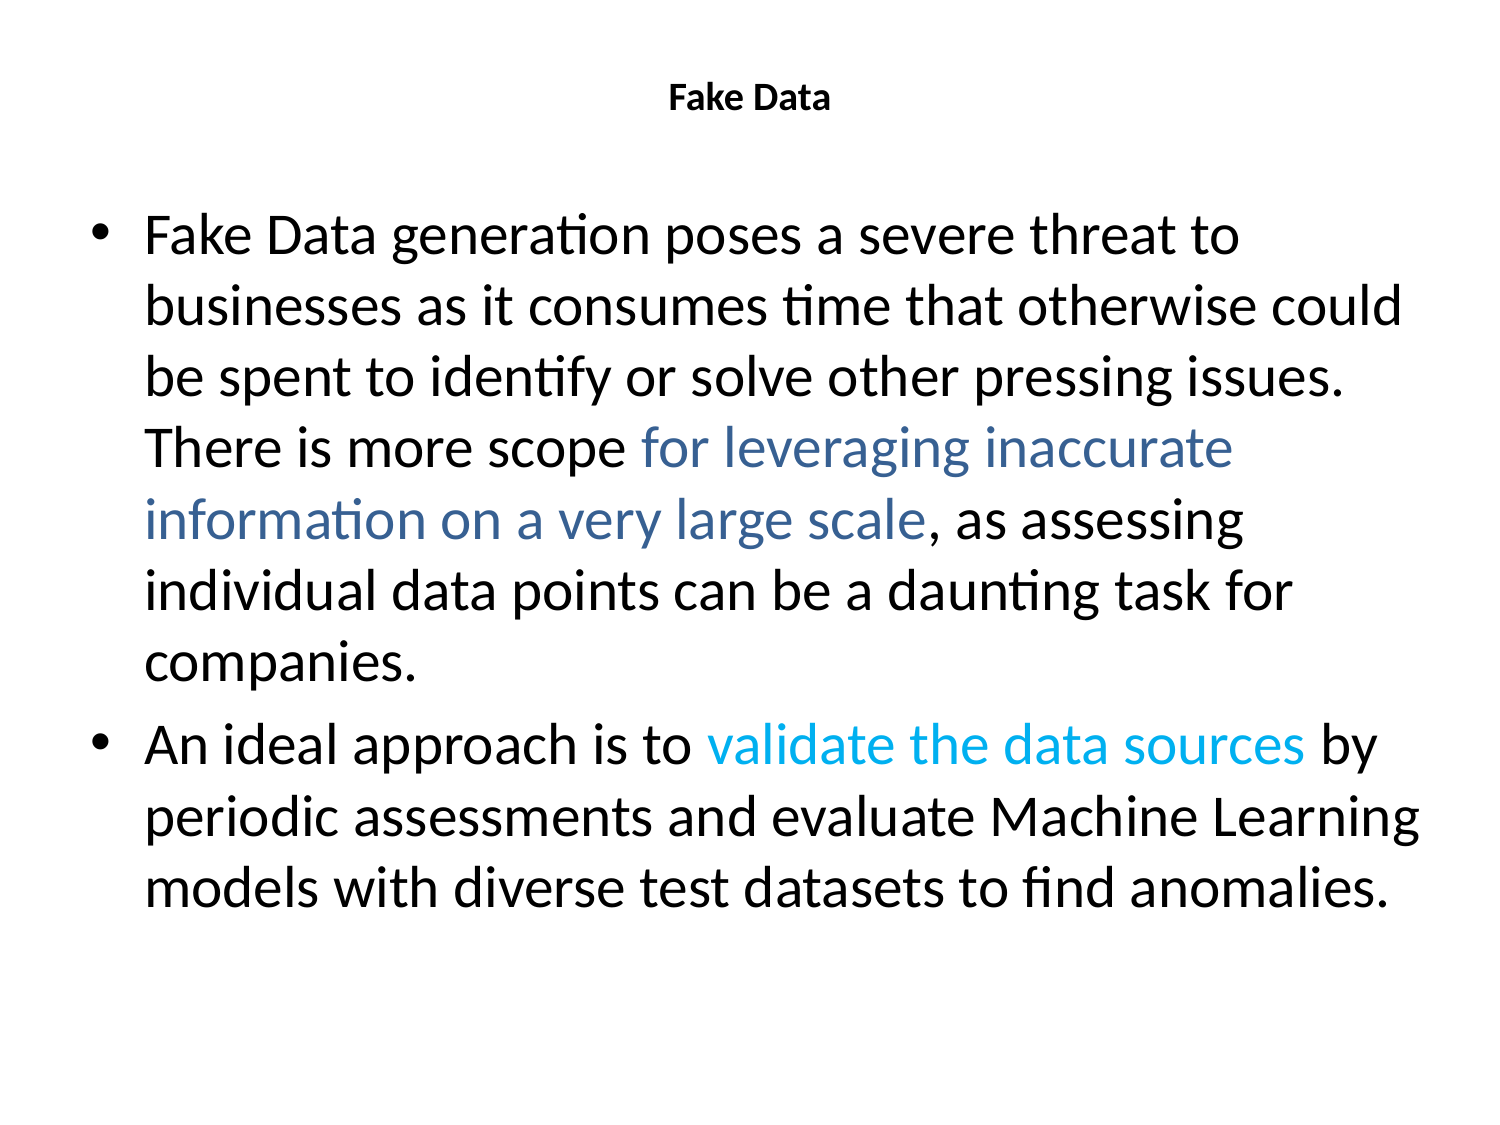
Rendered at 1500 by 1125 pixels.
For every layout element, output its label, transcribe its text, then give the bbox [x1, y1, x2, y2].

title Fake Data [75, 62, 1425, 175]
list Fake Data generation poses a severe threat to businesses as it consumes time that otherwise could be spent to identify or solve other pressing issues. There is more scope for leveraging inaccurate information on a very large scale, as assessing individual data points can be a daunting task for companies. An ideal approach is to validate the data sources by periodic assessments and evaluate Machine Learning models with diverse test datasets to find anomalies. [75, 187, 1450, 1005]
